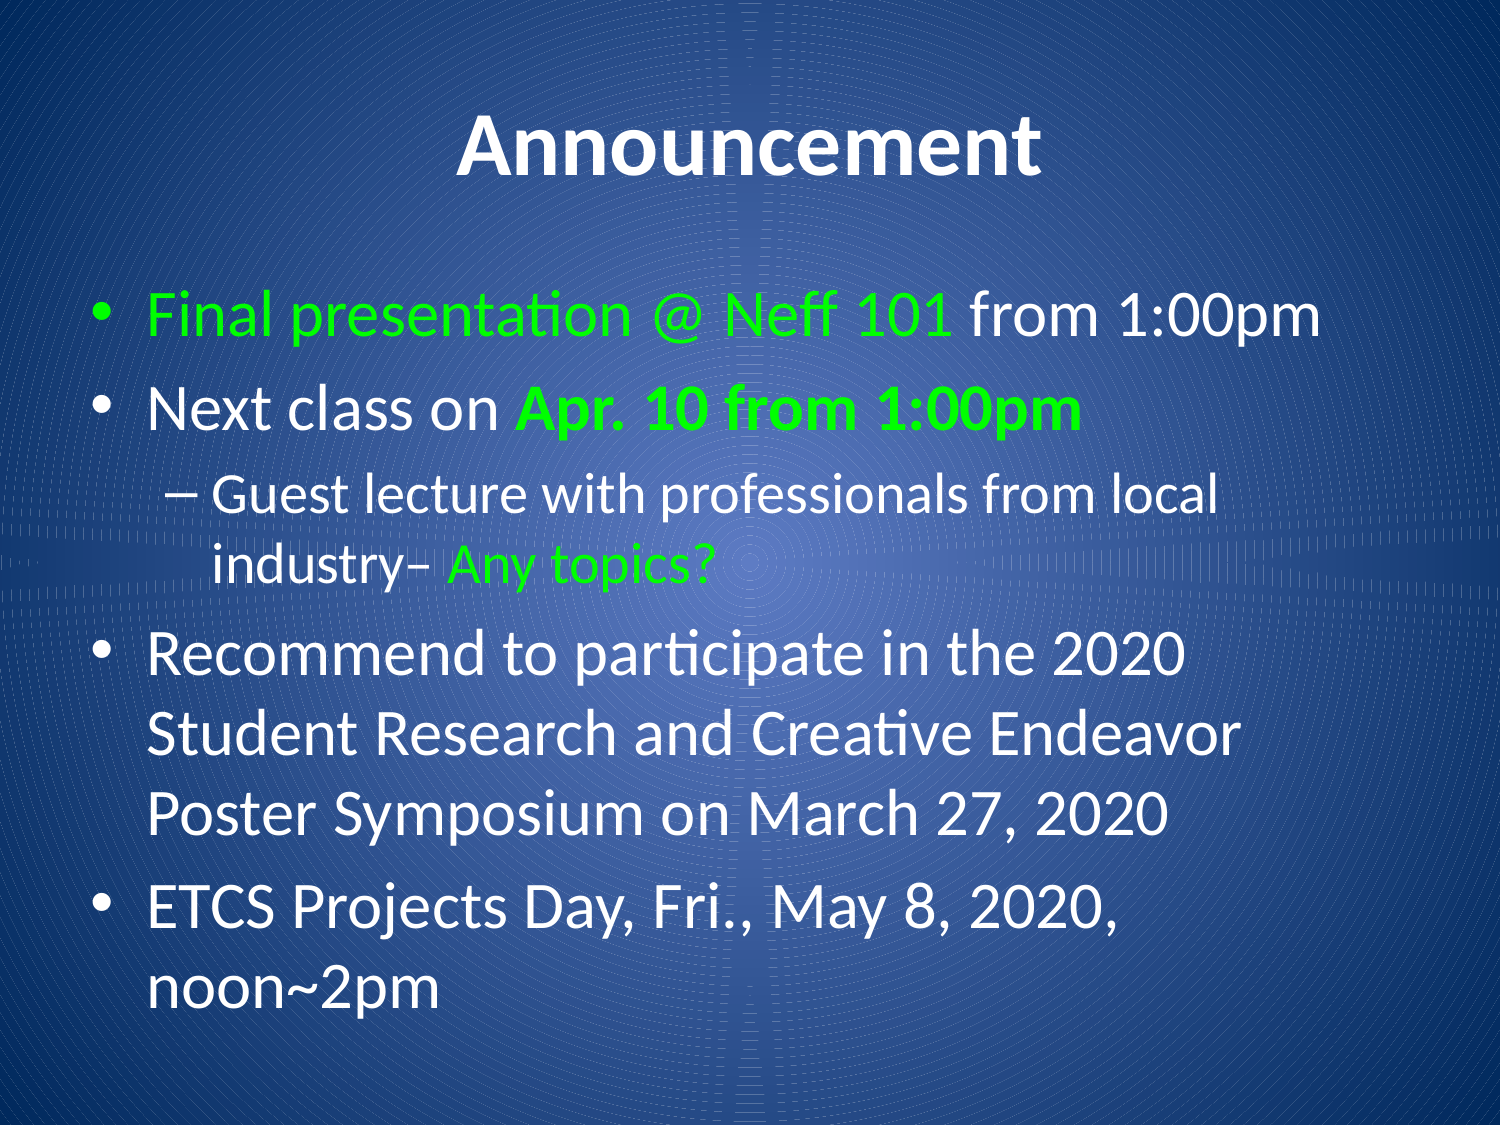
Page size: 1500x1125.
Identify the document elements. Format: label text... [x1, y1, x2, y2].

list Final presentation @ Neff 101 from 1:00pm Next class on Apr. 10 from 1:00pm Guest lecture with professionals from local industry– Any topics? Recommend to participate in the 2020 Student Research and Creative Endeavor Poster Symposium on March 27, 2020 ETCS Projects Day, Fri., May 8, 2020, noon~2pm [75, 262, 1425, 1088]
title Announcement [75, 45, 1425, 233]
